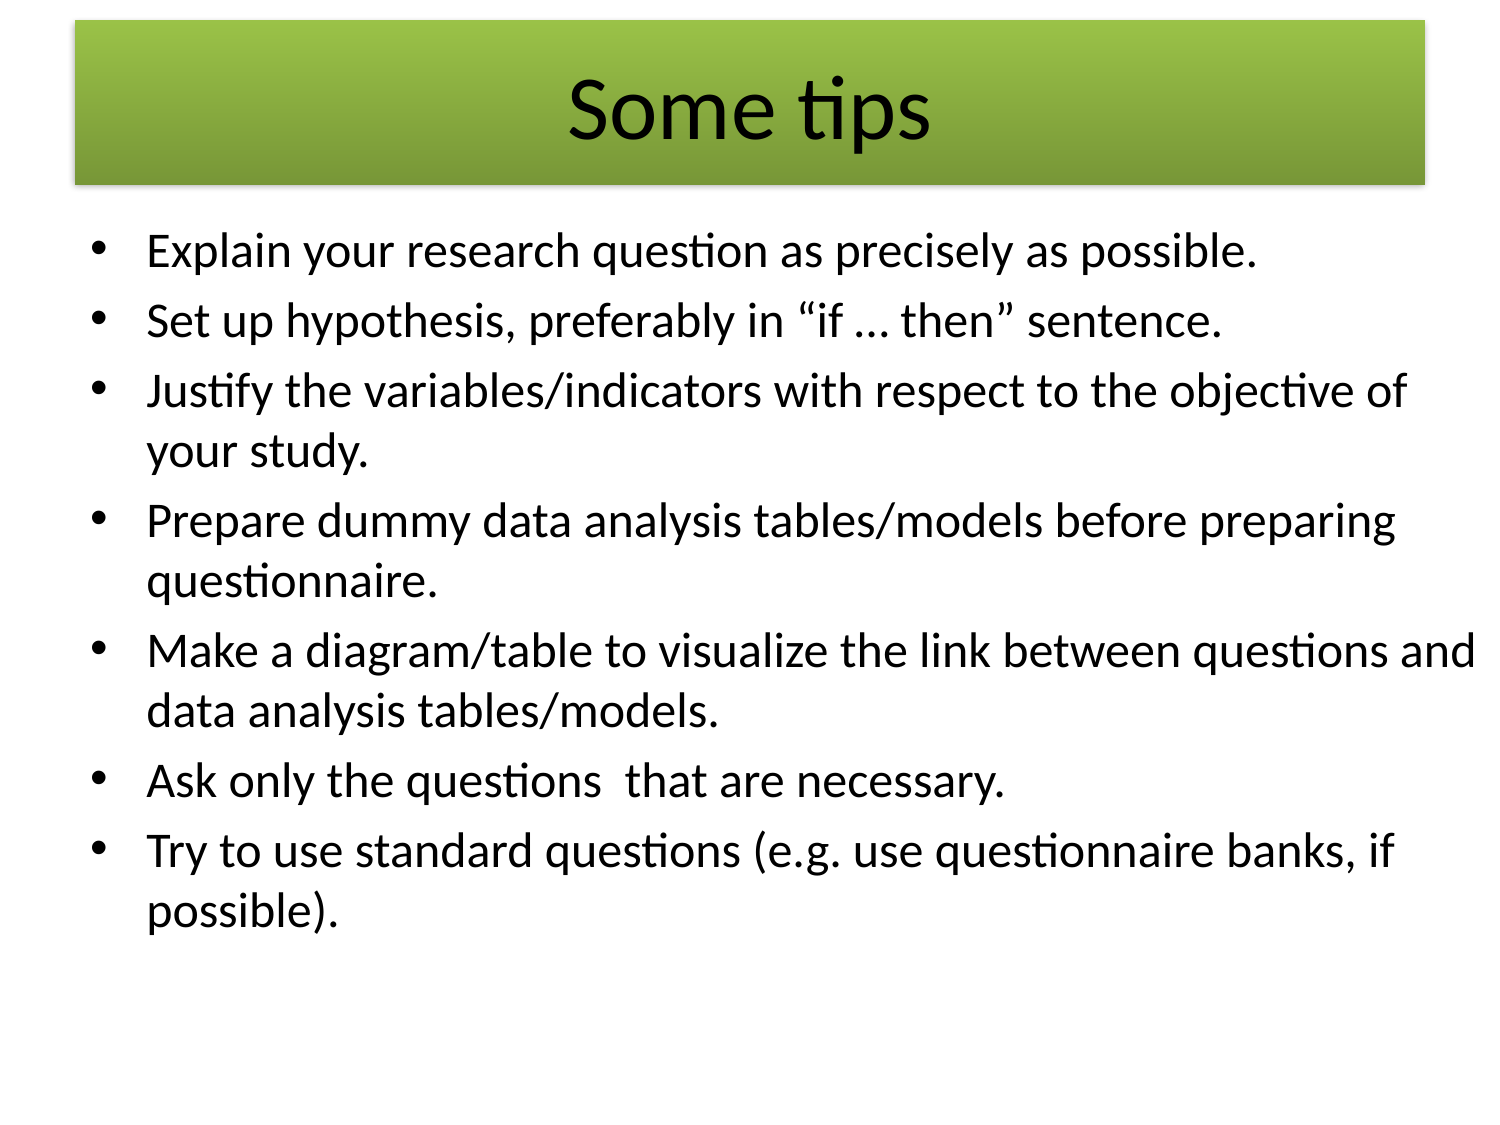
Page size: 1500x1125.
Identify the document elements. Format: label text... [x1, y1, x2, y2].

title Some tips [75, 20, 1425, 185]
list Explain your research question as precisely as possible. Set up hypothesis, preferably in “if … then” sentence. Justify the variables/indicators with respect to the objective of your study. Prepare dummy data analysis tables/models before preparing questionnaire. Make a diagram/table to visualize the link between questions and data analysis tables/models. Ask only the questions that are necessary. Try to use standard questions (e.g. use questionnaire banks, if possible). [75, 210, 1500, 1106]
